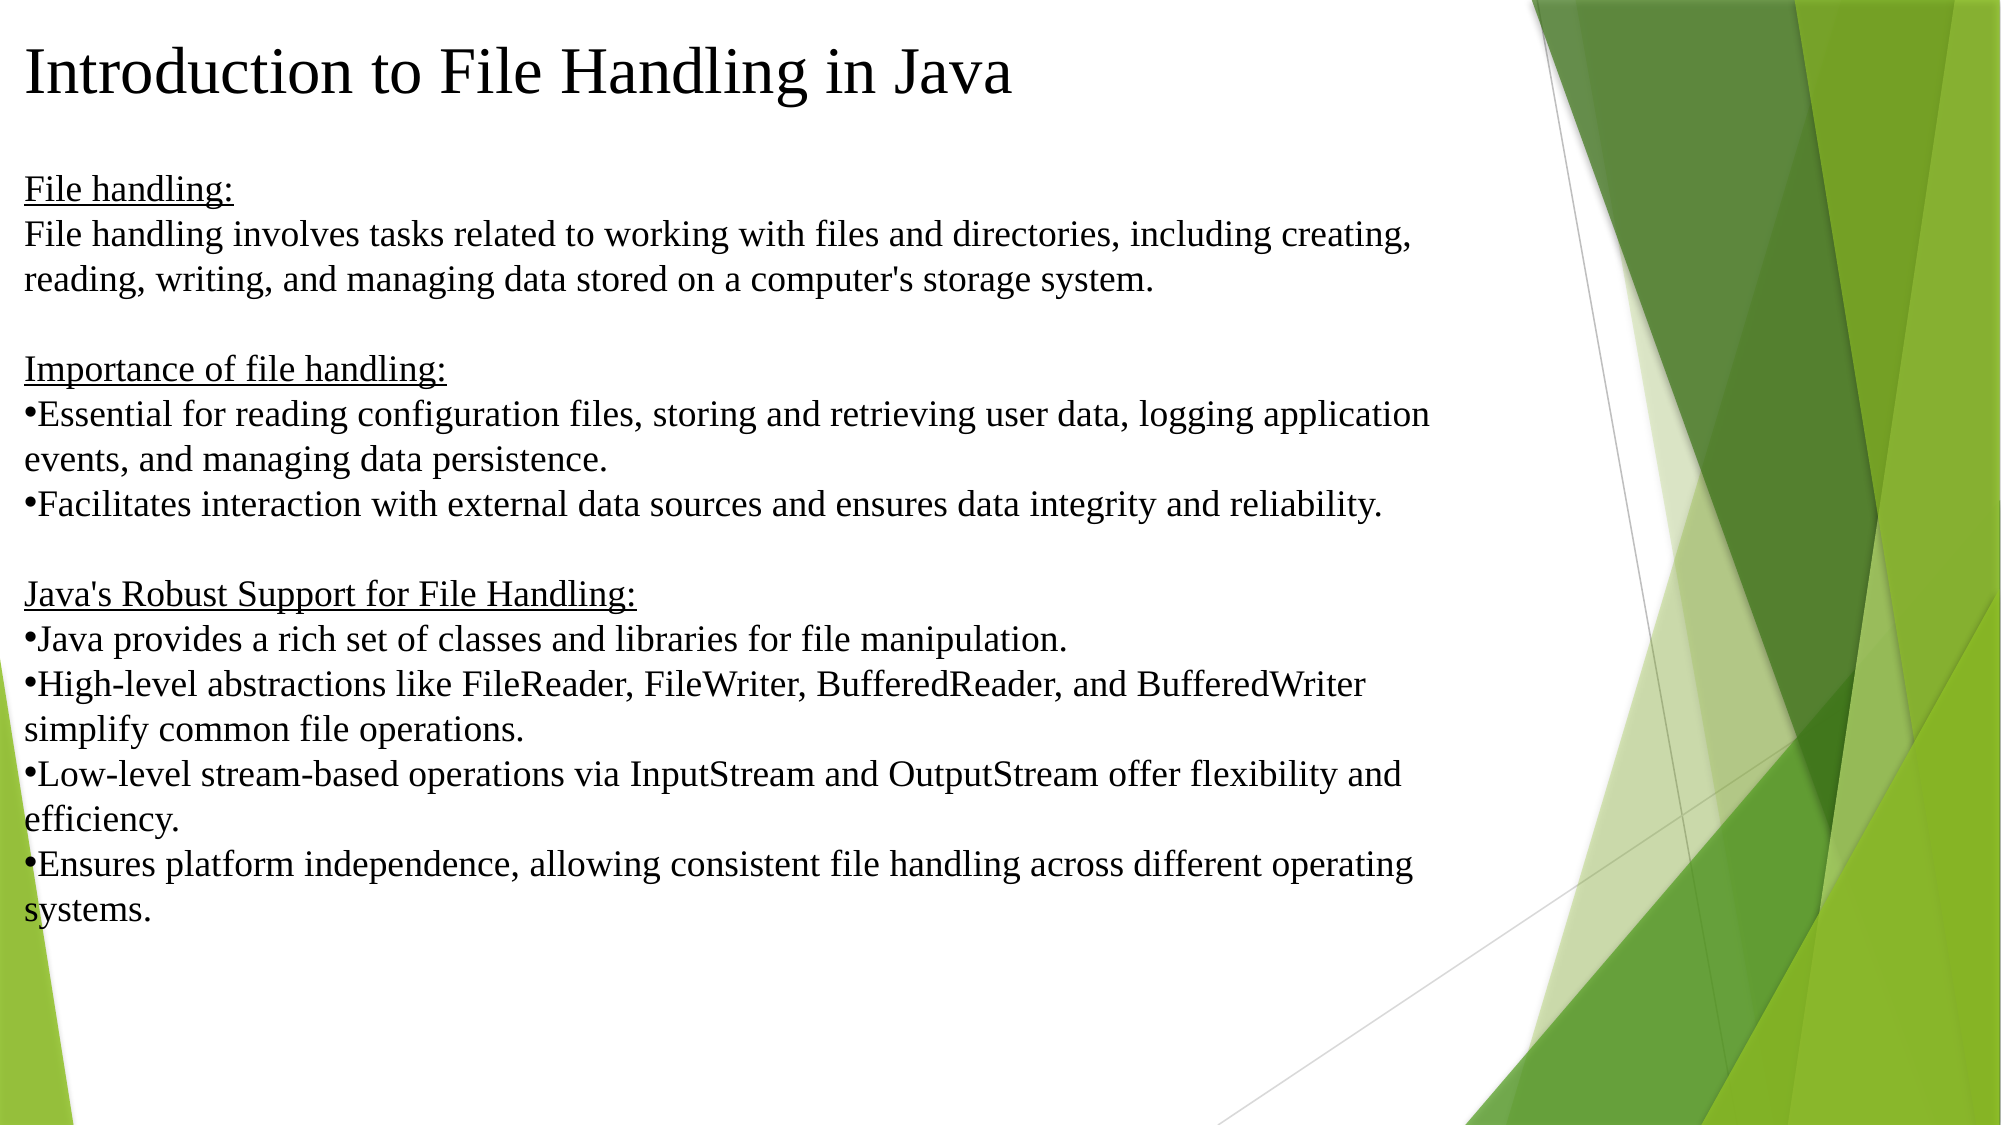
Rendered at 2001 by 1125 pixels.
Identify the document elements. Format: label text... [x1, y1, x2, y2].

title Introduction to File Handling in Java [9, 18, 1420, 156]
text_box File handling: File handling involves tasks related to working with files and directories, including creating, reading, writing, and managing data stored on a computer's storage system. Importance of file handling: Essential for reading configuration files, storing and retrieving user data, logging application events, and managing data persistence. Facilitates interaction with external data sources and ensures data integrity and reliability. Java's Robust Support for File Handling: Java provides a rich set of classes and libraries for file manipulation. High-level abstractions like FileReader, FileWriter, BufferedReader, and BufferedWriter simplify common file operations. Low-level stream-based operations via InputStream and OutputStream offer flexibility and efficiency. Ensures platform independence, allowing consistent file handling across different operating systems. [9, 156, 1514, 1072]
